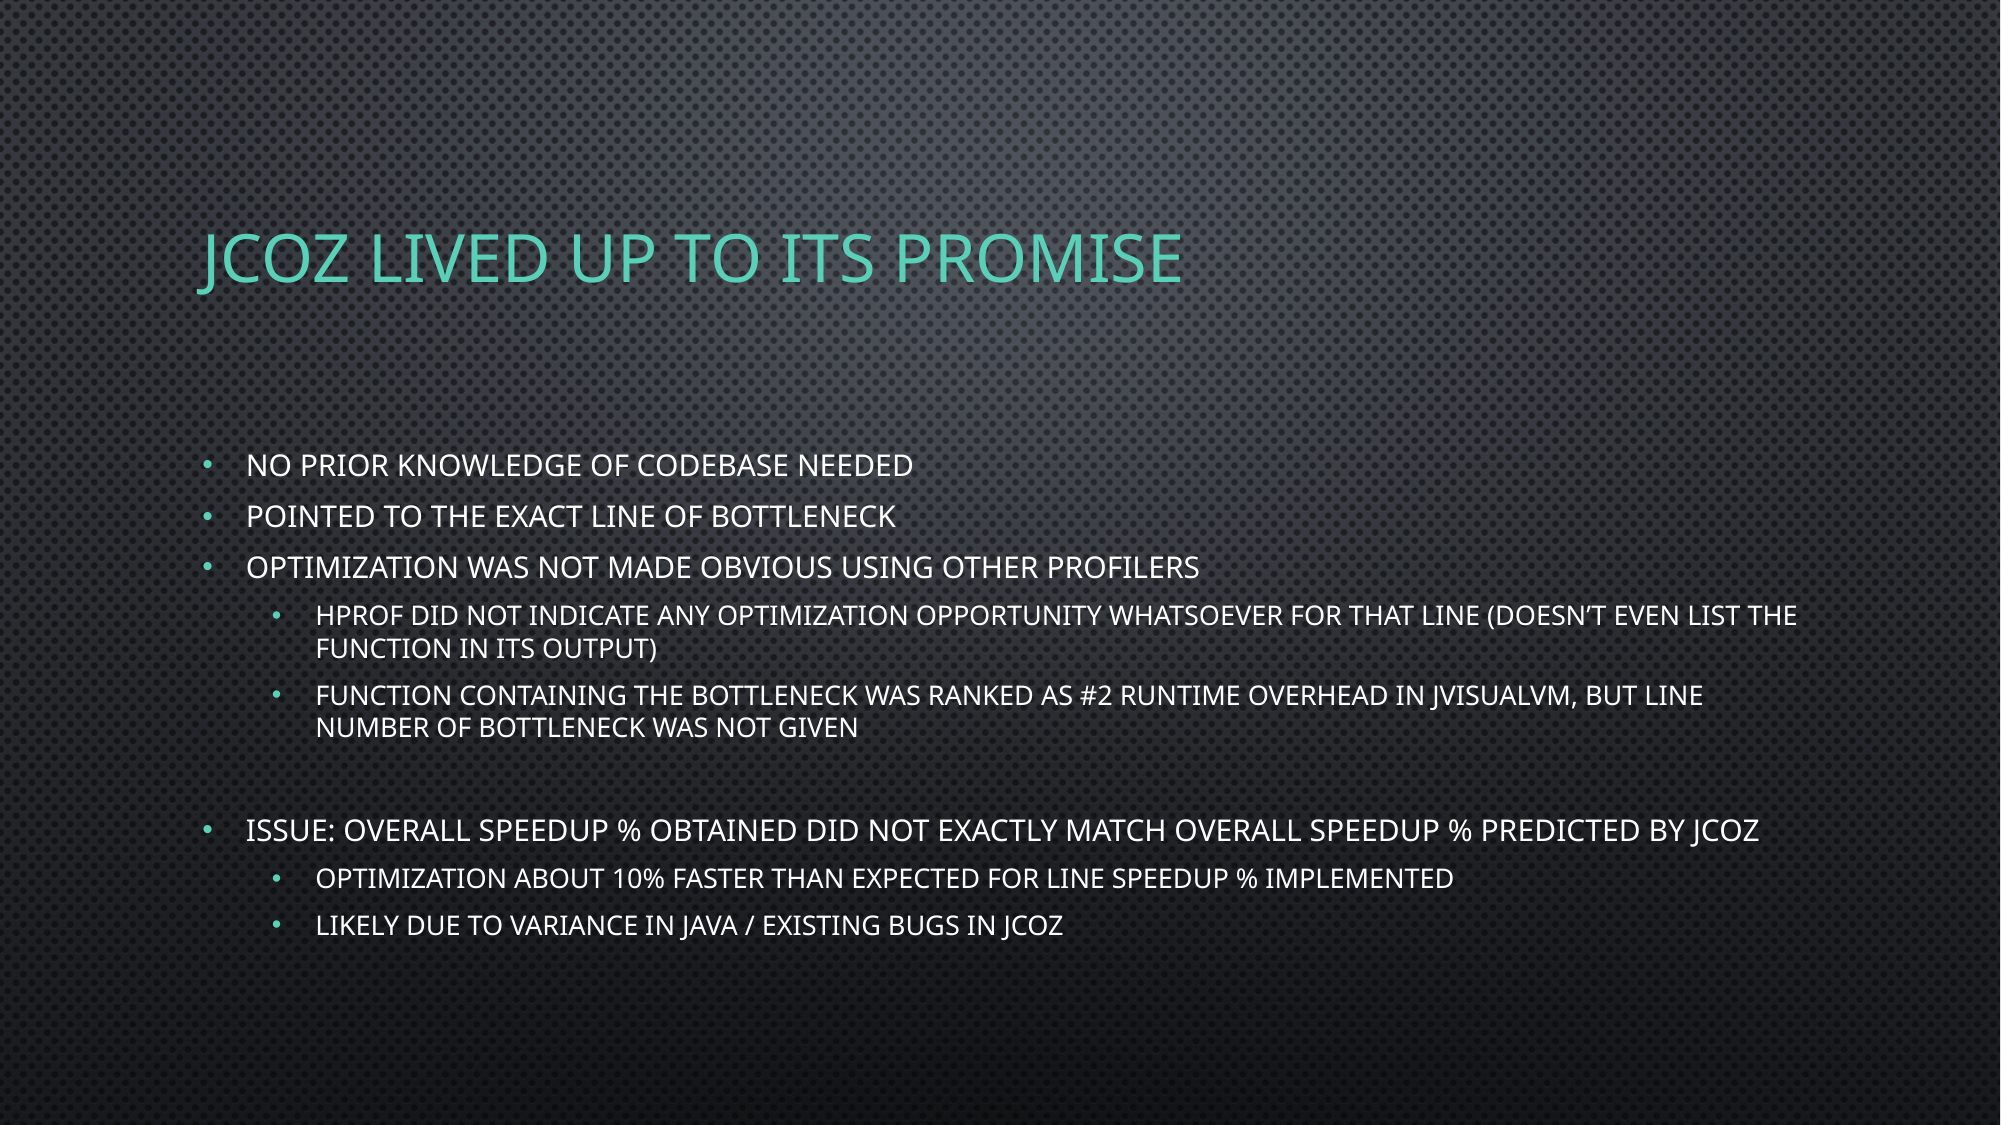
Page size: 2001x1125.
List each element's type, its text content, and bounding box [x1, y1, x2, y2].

list No prior knowledge of codebase needed Pointed to the exact line of bottleneck Optimization was not made obvious using other profilers HPROF did not indicate any optimization opportunity whatsoever for that line (doesn’t even list the function in its output) Function containing the bottleneck was ranked as #2 runtime overhead in JVisualVM, but line number of bottleneck was not given Issue: Overall speedup % obtained did not exactly match overall speedup % predicted by JCOZ Optimization about 10% faster than expected for line speedup % implemented Likely due to variance in Java / existing bugs in JCOZ [187, 437, 1813, 950]
title JCOZ lived up to its promise [187, 99, 1813, 413]
